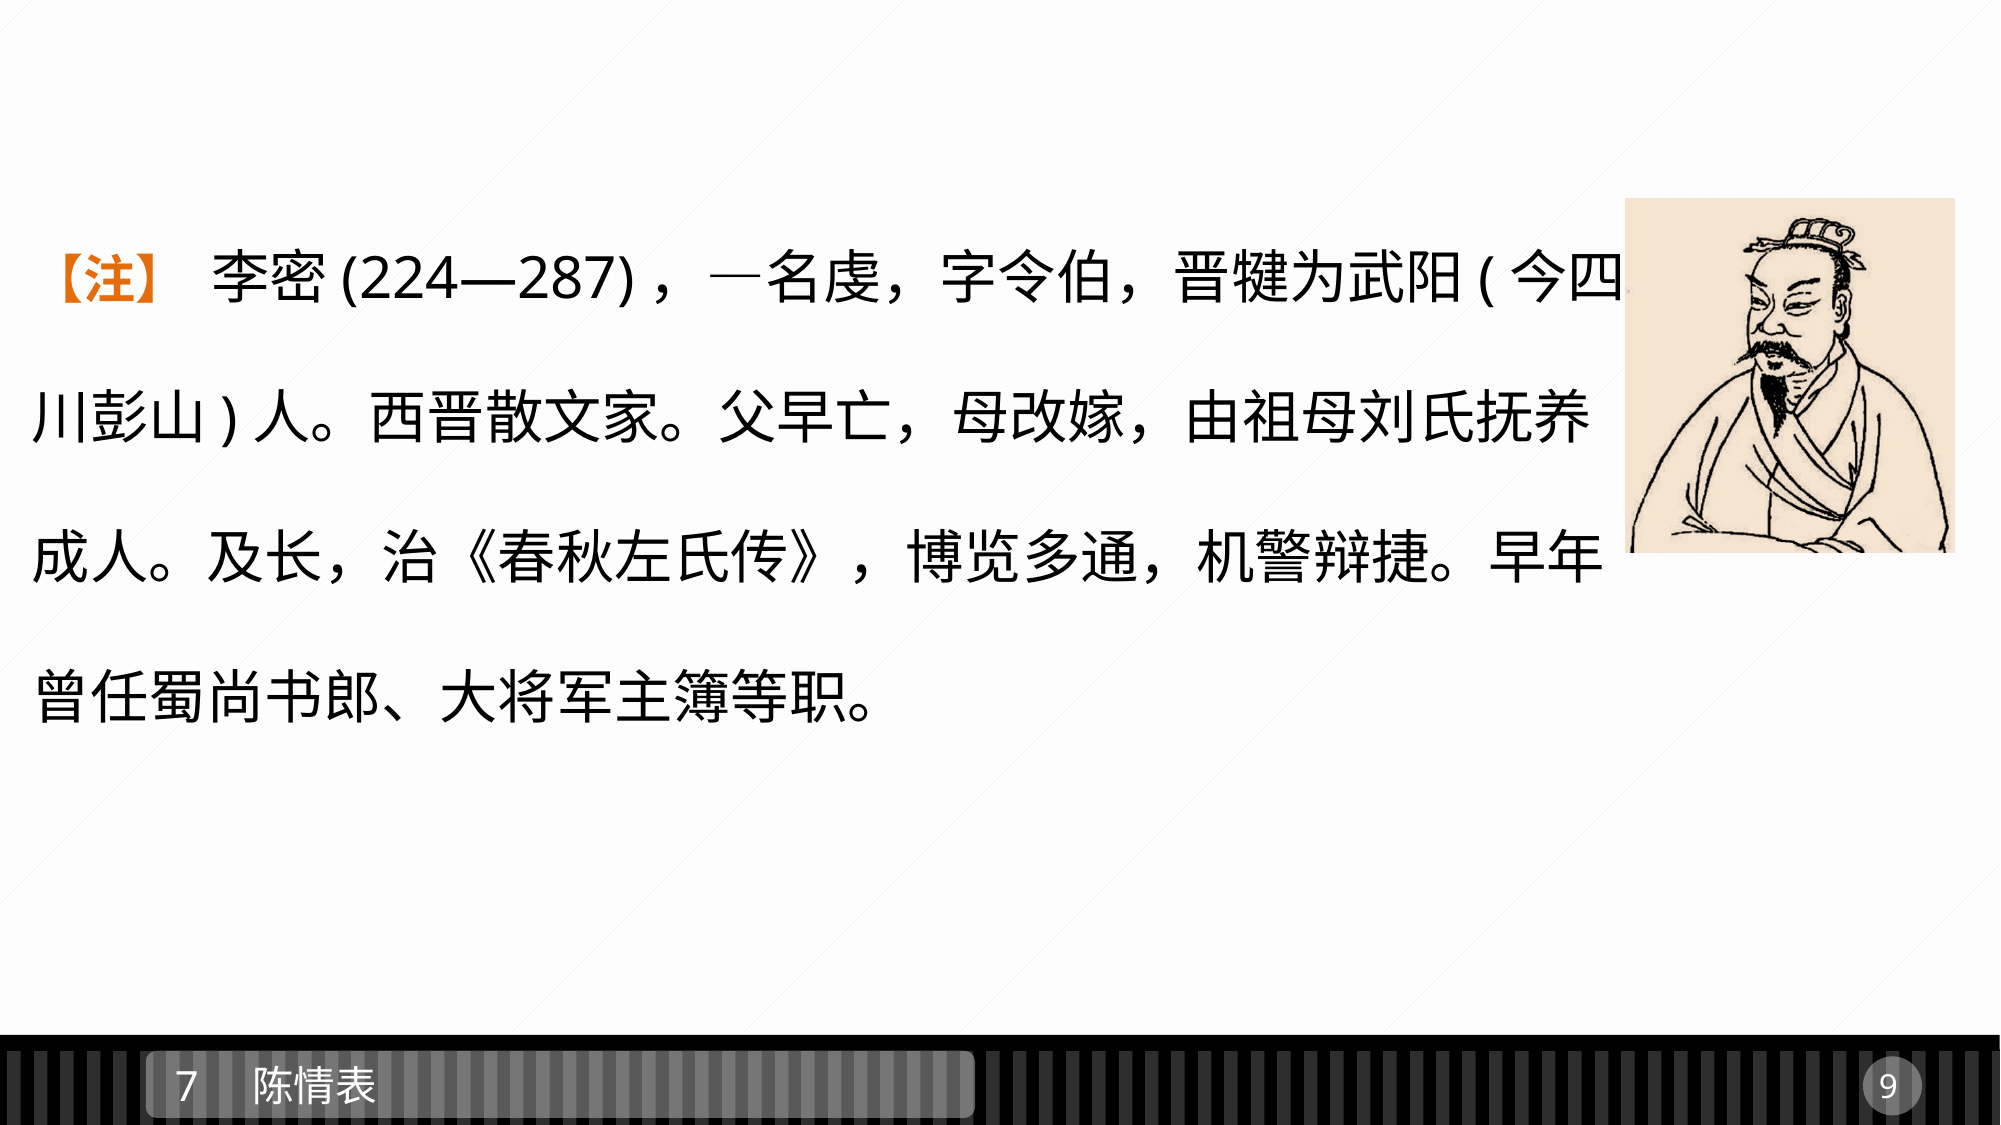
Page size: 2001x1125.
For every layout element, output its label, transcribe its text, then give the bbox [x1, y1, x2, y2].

picture [1624, 198, 1955, 553]
text_box 【注】 李密(224—287)，—名虔，字令伯，晋犍为武阳(今四 川彭山)人。西晋散文家。父早亡，母改嫁，由祖母刘氏抚养 成人。及长，治《春秋左氏传》，博览多通，机警辩捷。早年 曾任蜀尚书郎、大将军主簿等职。 [17, 162, 1981, 738]
